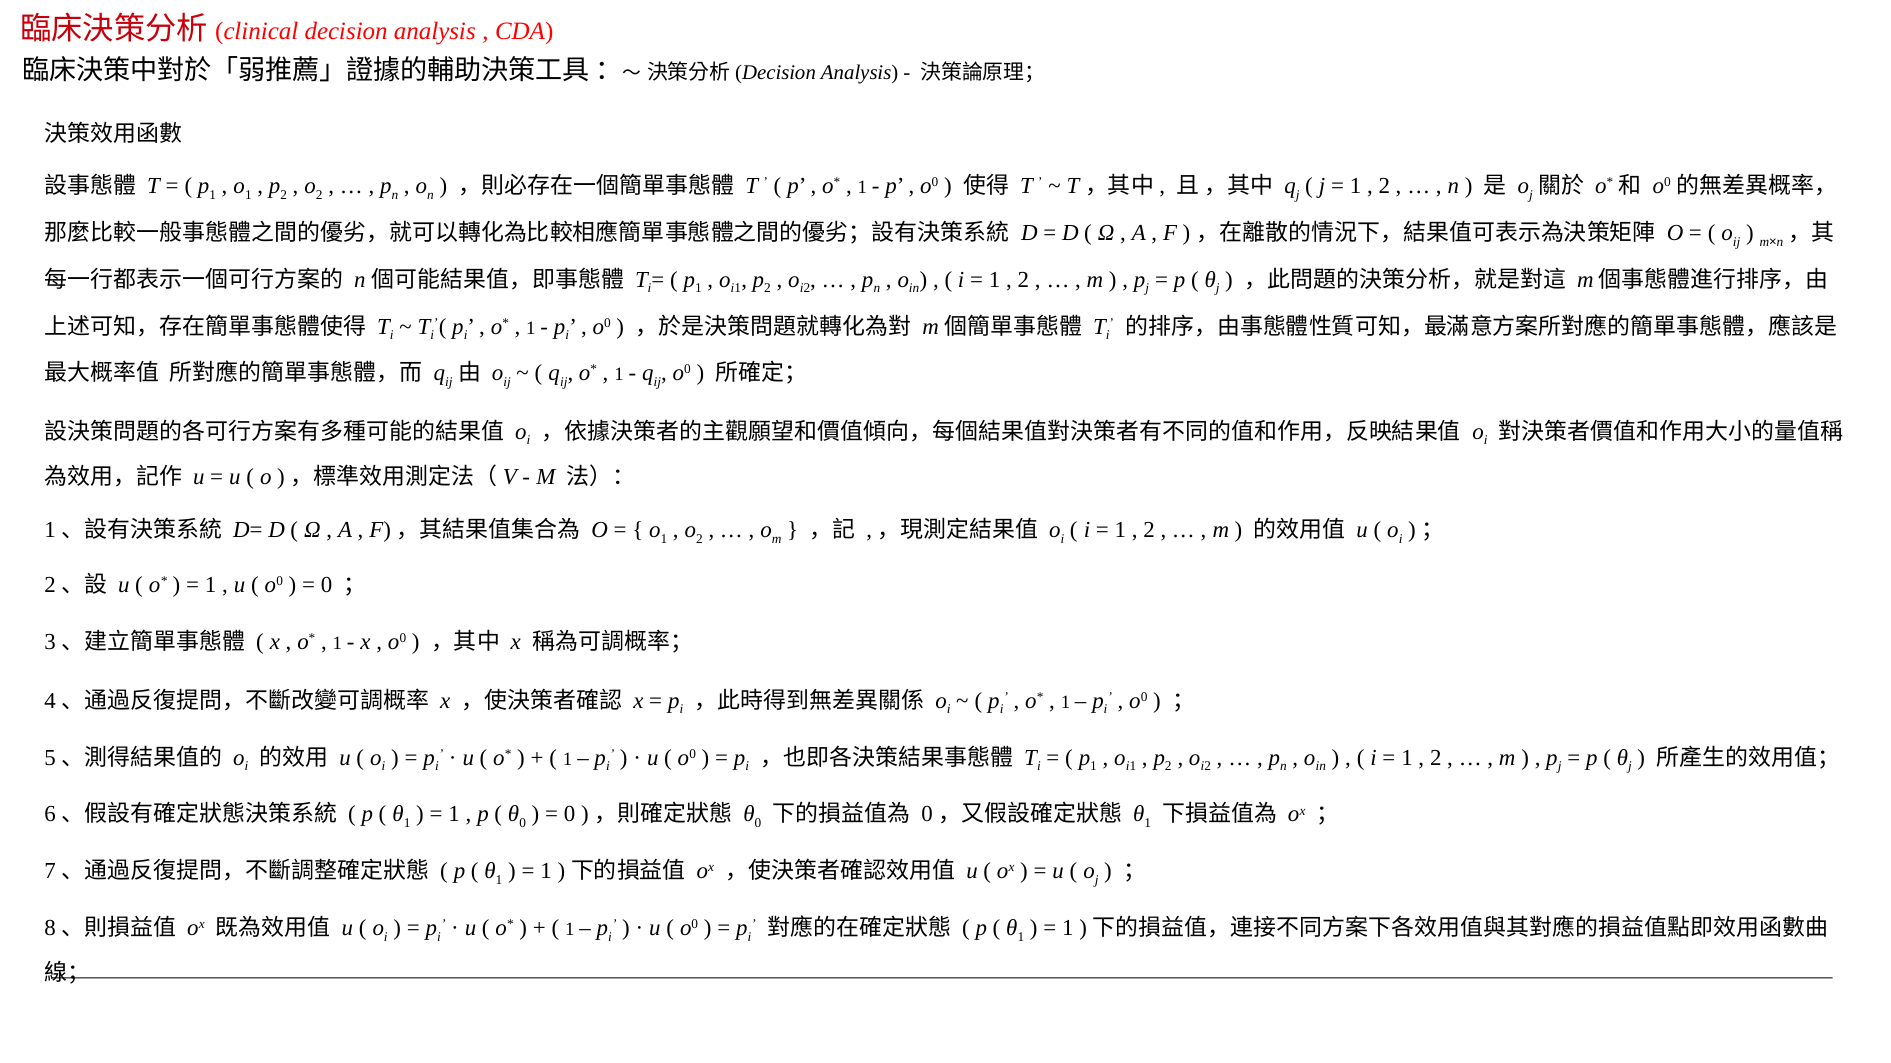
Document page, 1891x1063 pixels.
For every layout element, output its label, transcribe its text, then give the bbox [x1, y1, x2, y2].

text_box 臨床決策分析(clinical decision analysis , CDA) [5, 9, 1404, 45]
text_box 臨床決策中對於「弱推薦」證據的輔助決策工具 ：～ 決策分析(Decision Analysis) - 決策論原理； [7, 44, 1572, 93]
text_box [29, 96, 1865, 947]
